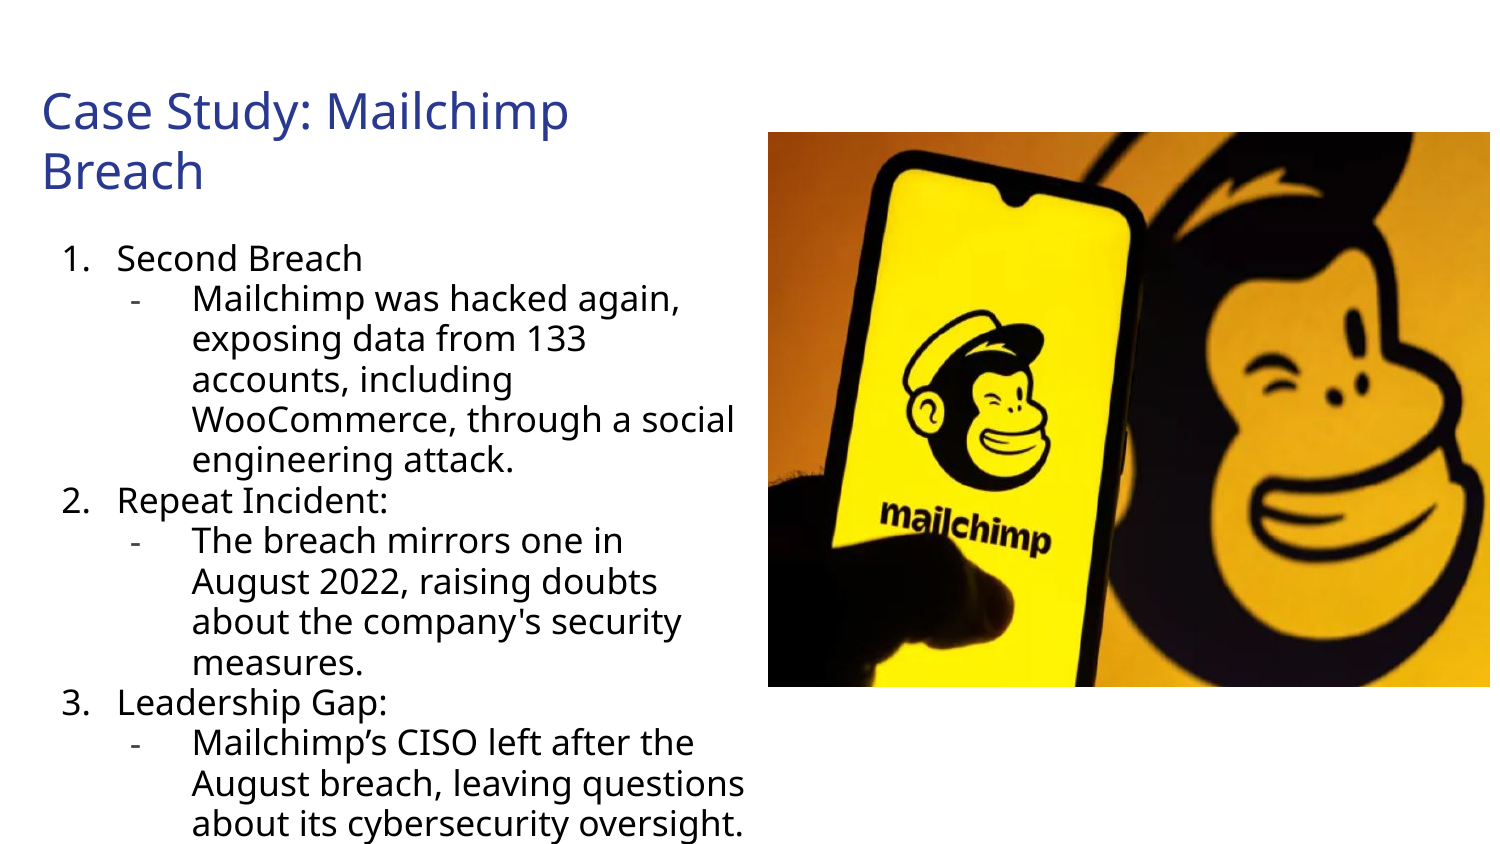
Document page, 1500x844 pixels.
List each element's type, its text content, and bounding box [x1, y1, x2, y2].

title Case Study: Mailchimp Breach [26, 35, 737, 216]
list Second Breach Mailchimp was hacked again, exposing data from 133 accounts, including WooCommerce, through a social engineering attack. Repeat Incident: The breach mirrors one in August 2022, raising doubts about the company's security measures. Leadership Gap: Mailchimp’s CISO left after the August breach, leaving questions about its cybersecurity oversight. [26, 223, 762, 733]
picture [768, 132, 1490, 687]
